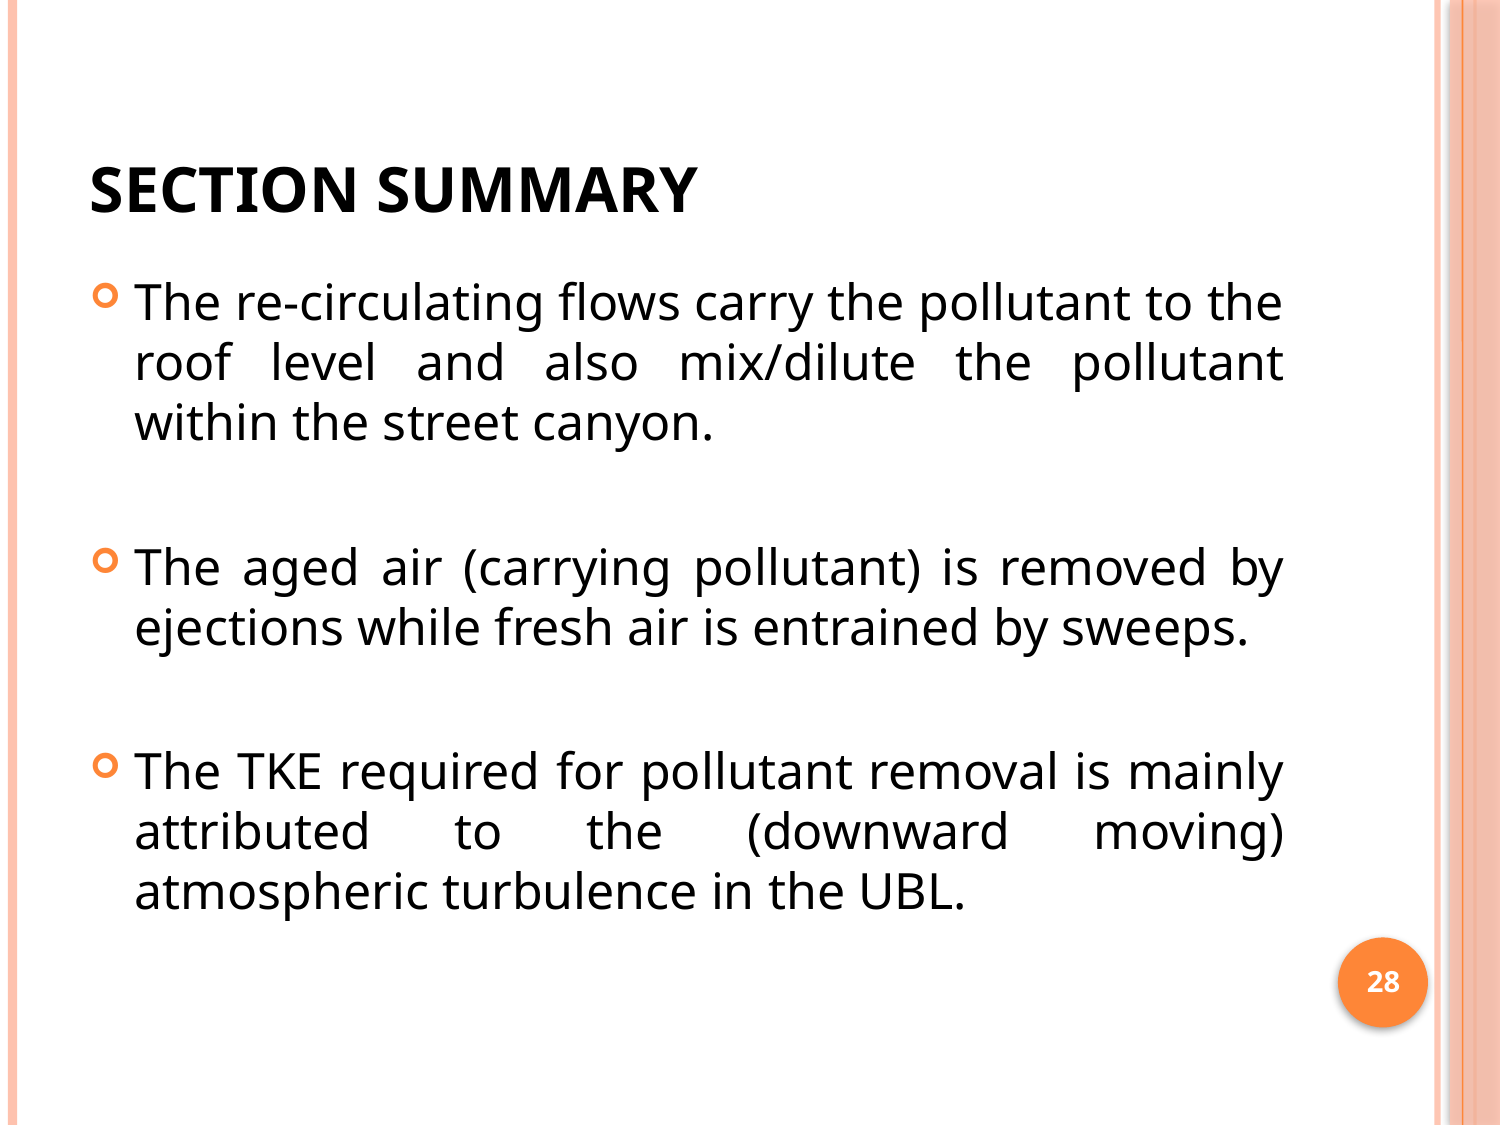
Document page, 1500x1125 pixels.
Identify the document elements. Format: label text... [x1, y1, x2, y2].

title Section summary [75, 45, 1300, 233]
slide_number 28 [1333, 940, 1434, 1027]
list The re-circulating flows carry the pollutant to the roof level and also mix/dilute the pollutant within the street canyon. The aged air (carrying pollutant) is removed by ejections while fresh air is entrained by sweeps. The TKE required for pollutant removal is mainly attributed to the (downward moving) atmospheric turbulence in the UBL. [75, 262, 1300, 1062]
